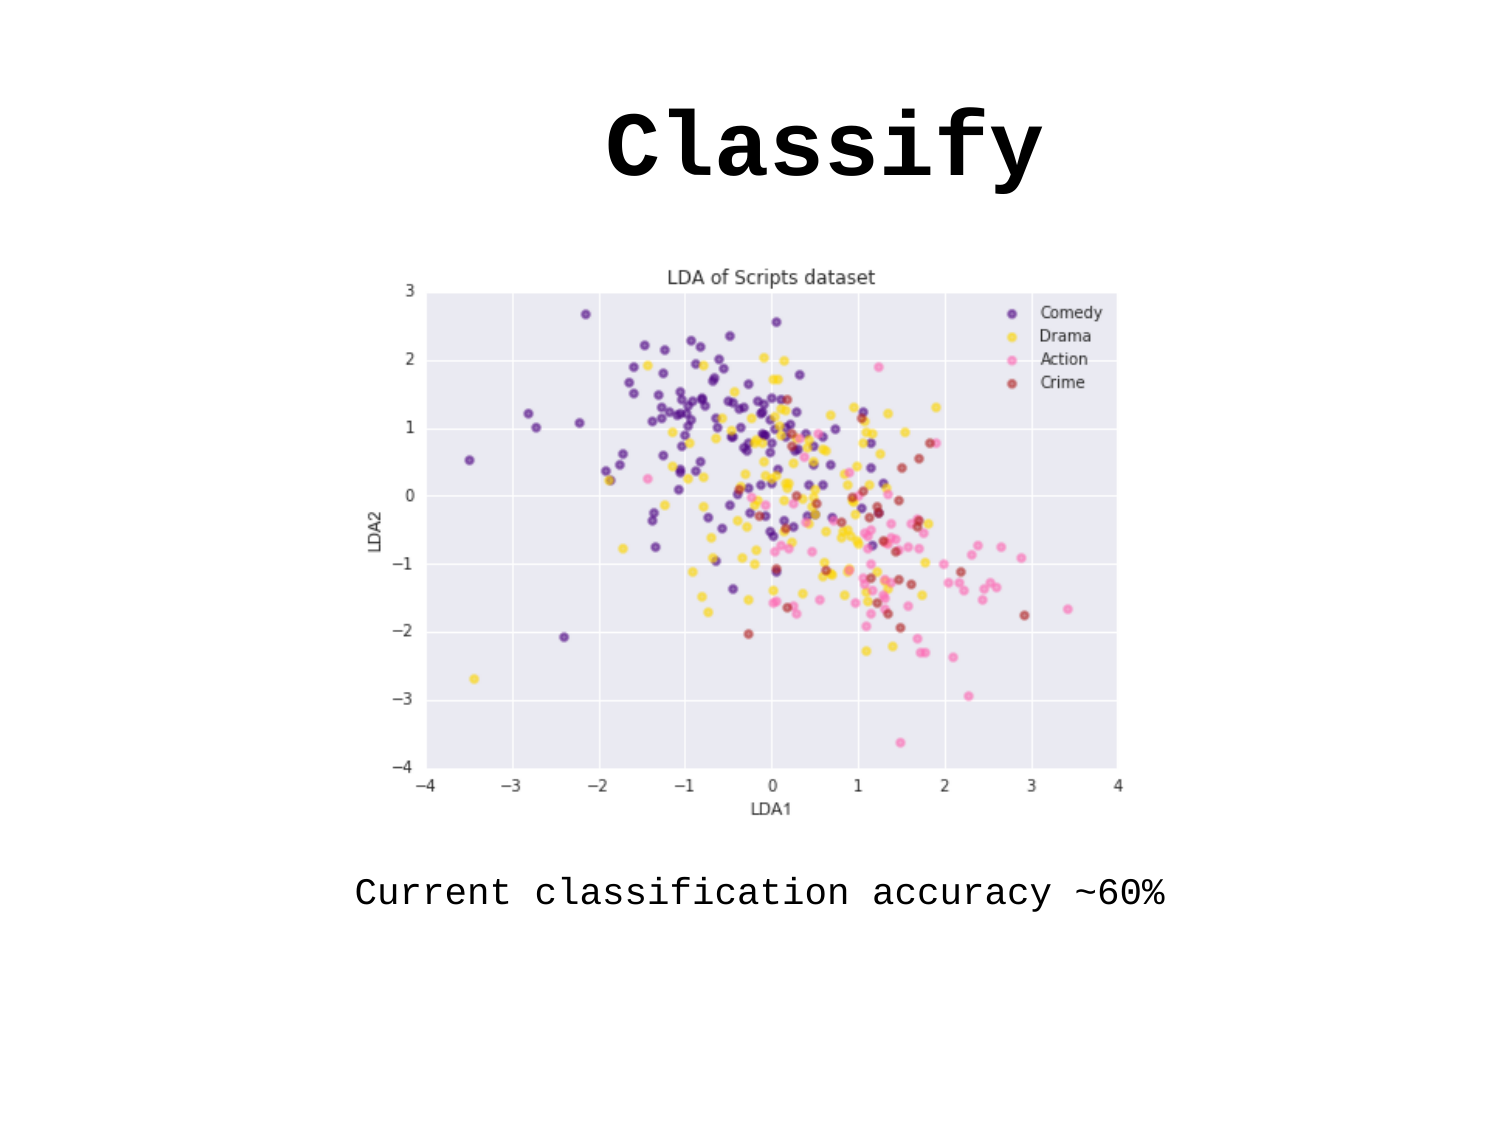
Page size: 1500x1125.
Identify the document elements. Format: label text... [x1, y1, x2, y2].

title Classify [75, 45, 1425, 233]
picture [359, 258, 1148, 826]
text_box Current classification accuracy ~60% [295, 859, 1224, 920]
